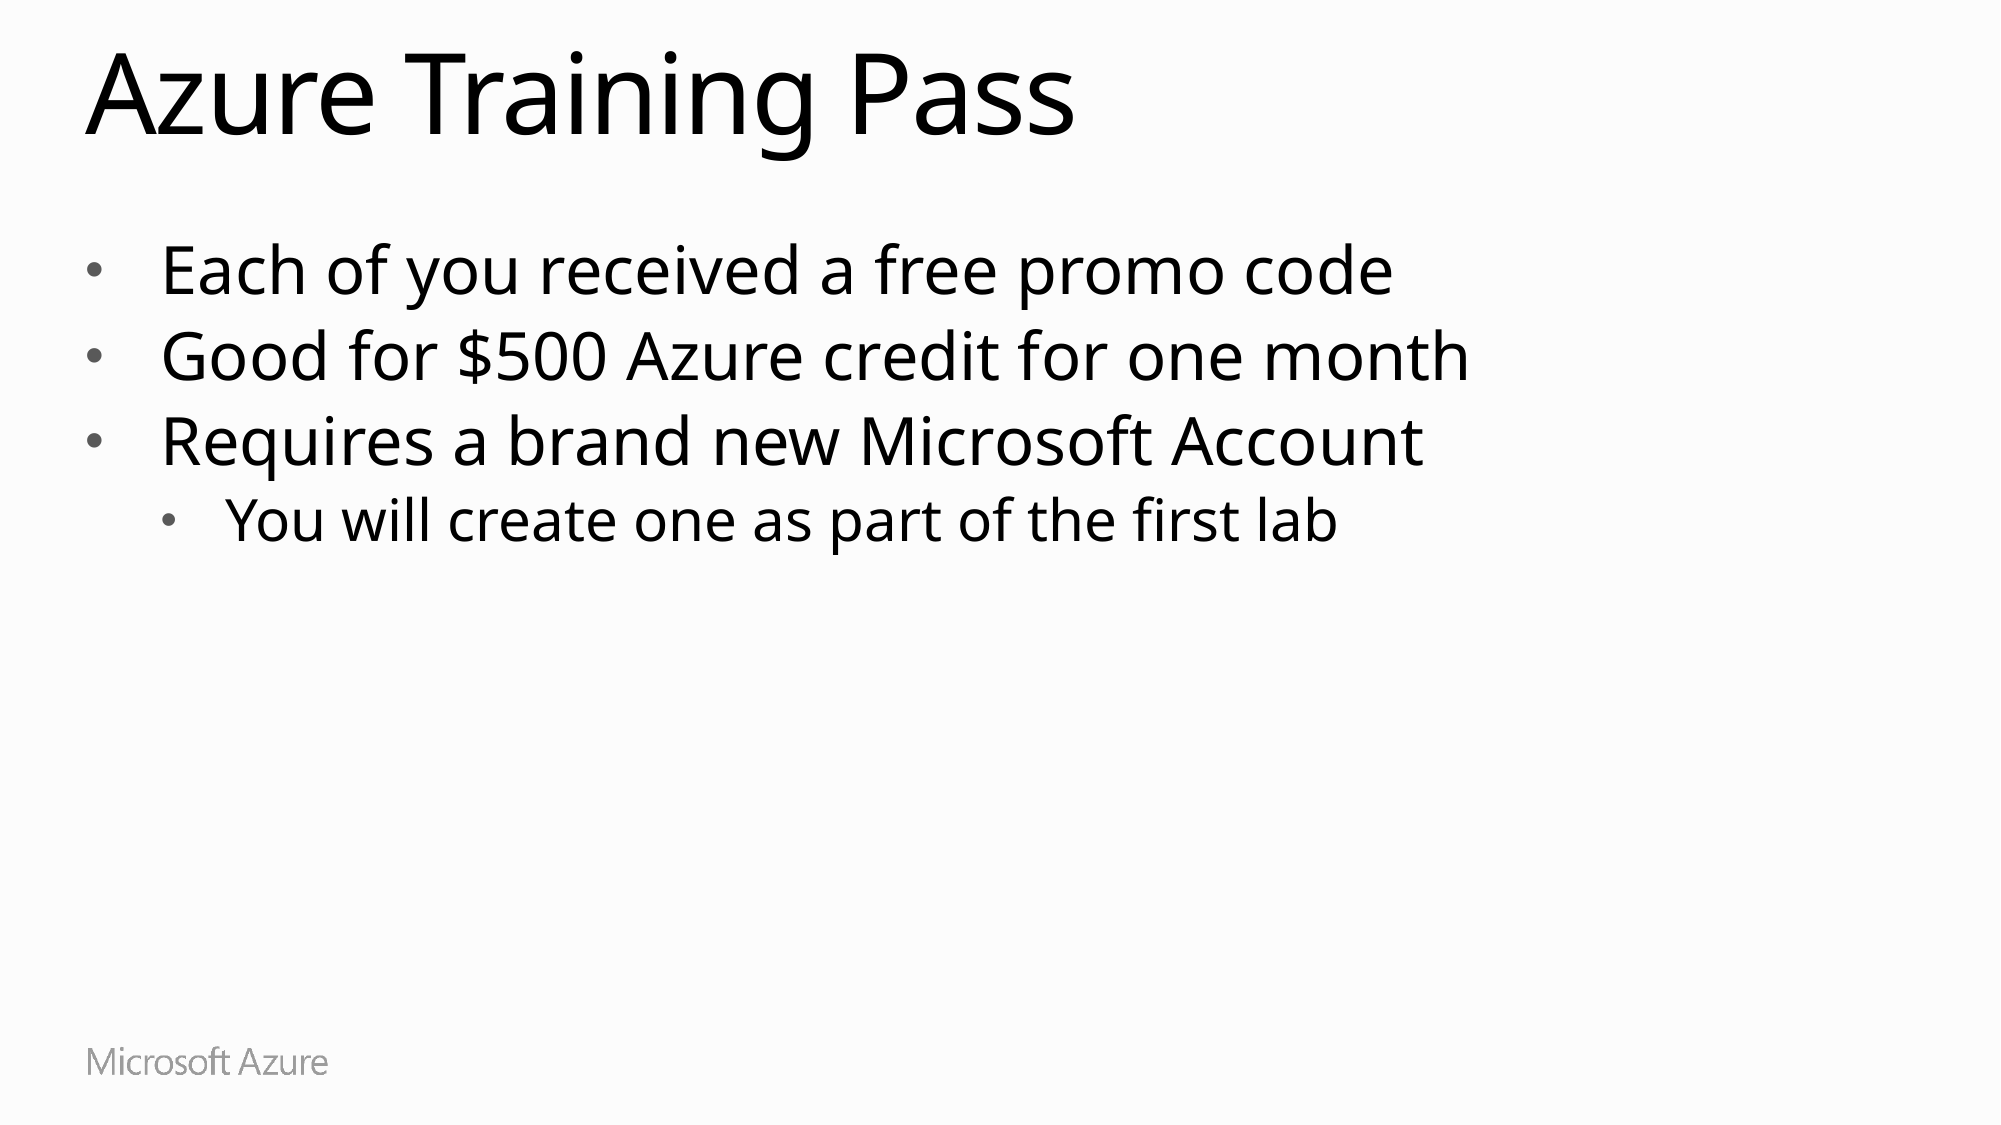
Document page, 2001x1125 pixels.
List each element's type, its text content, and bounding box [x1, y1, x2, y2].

title Azure Training Pass [85, 37, 1915, 161]
list Each of you received a free promo code Good for $500 Azure credit for one month Requires a brand new Microsoft Account You will create one as part of the first lab [85, 237, 1915, 566]
